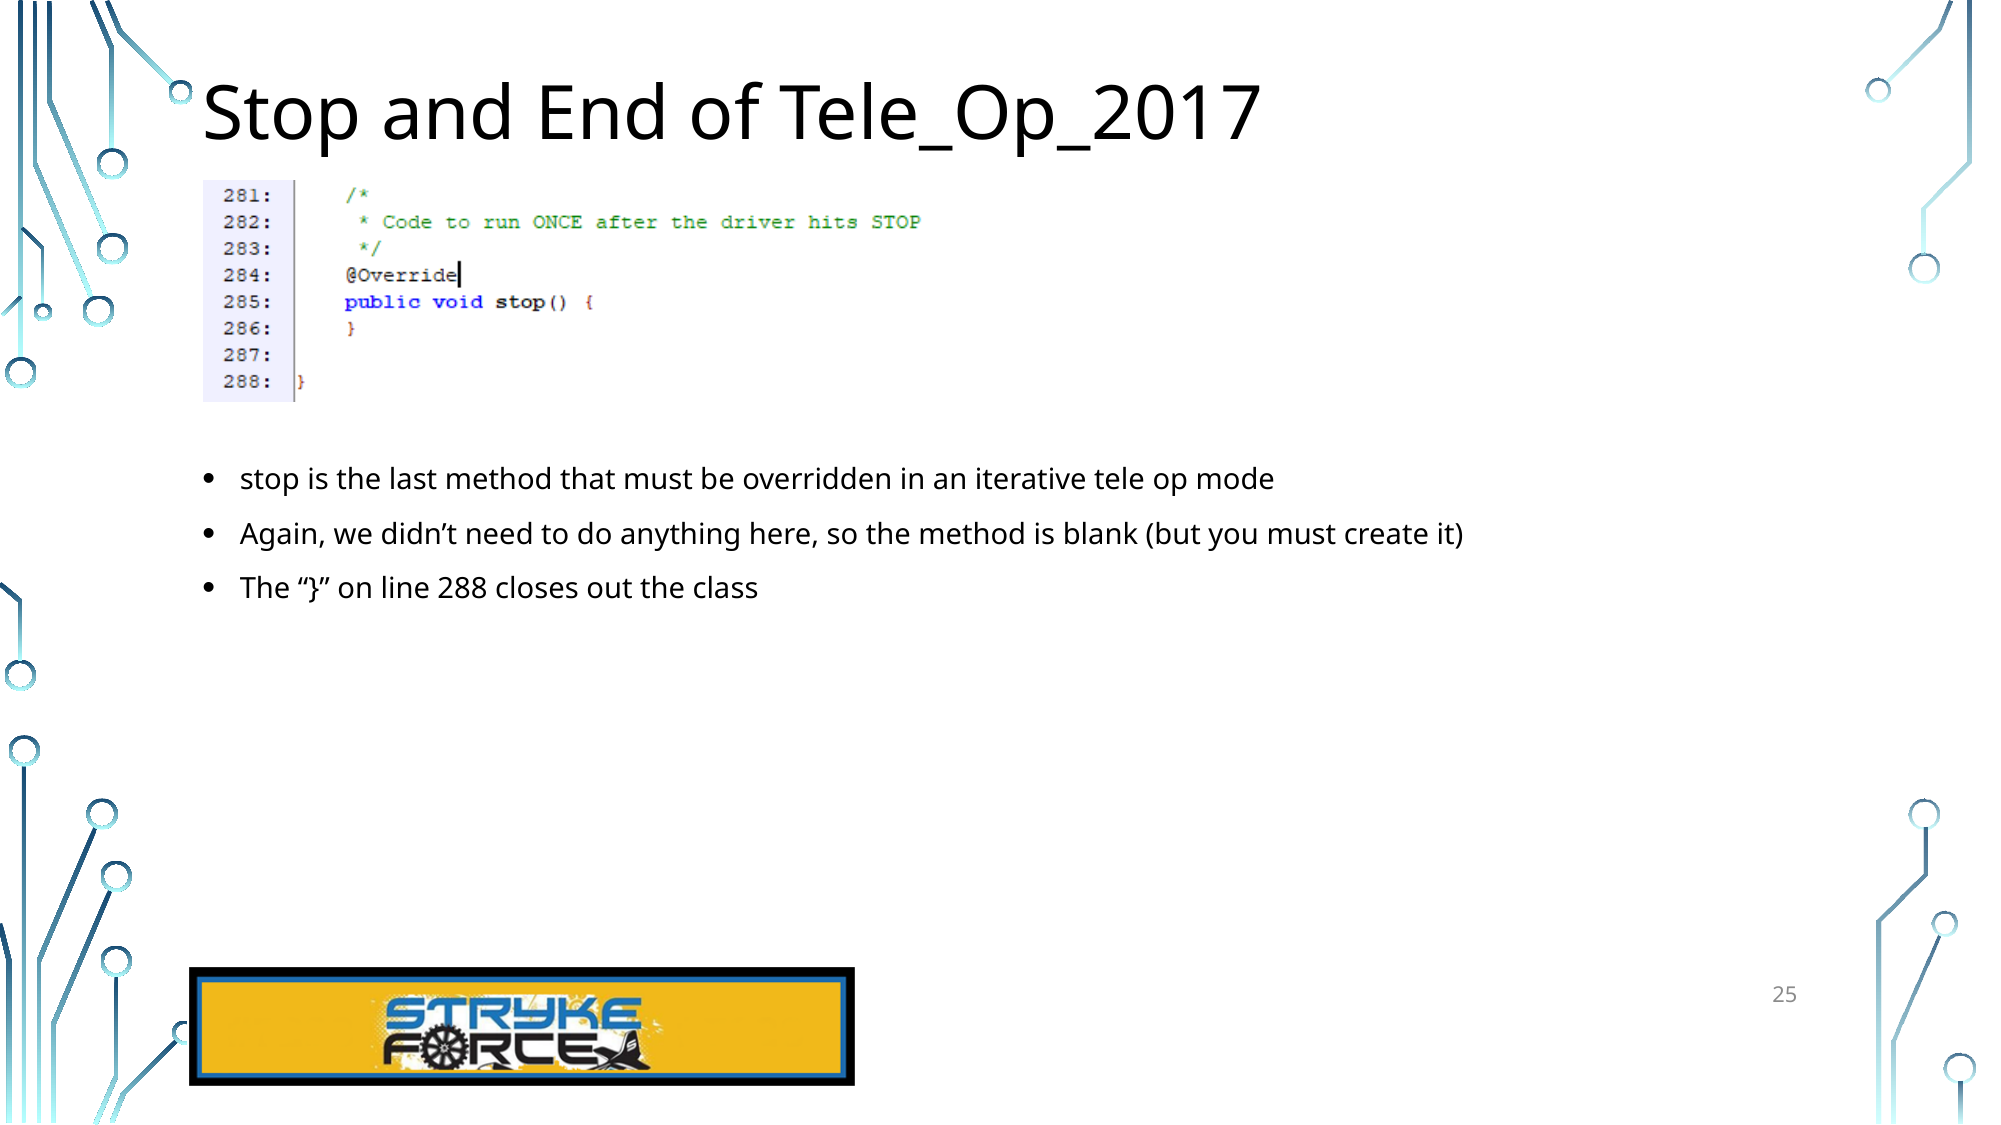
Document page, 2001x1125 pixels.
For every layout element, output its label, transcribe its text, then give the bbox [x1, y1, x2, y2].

slide_number 25 [1685, 965, 1813, 1025]
picture [187, 1025, 857, 1088]
title Stop and End of Tele_Op_2017 [187, 66, 1813, 165]
list stop is the last method that must be overridden in an iterative tele op mode Again, we didn’t need to do anything here, so the method is blank (but you must create it) The “}” on line 288 closes out the class [187, 446, 1813, 950]
footer [187, 965, 1211, 1025]
picture [202, 179, 976, 403]
